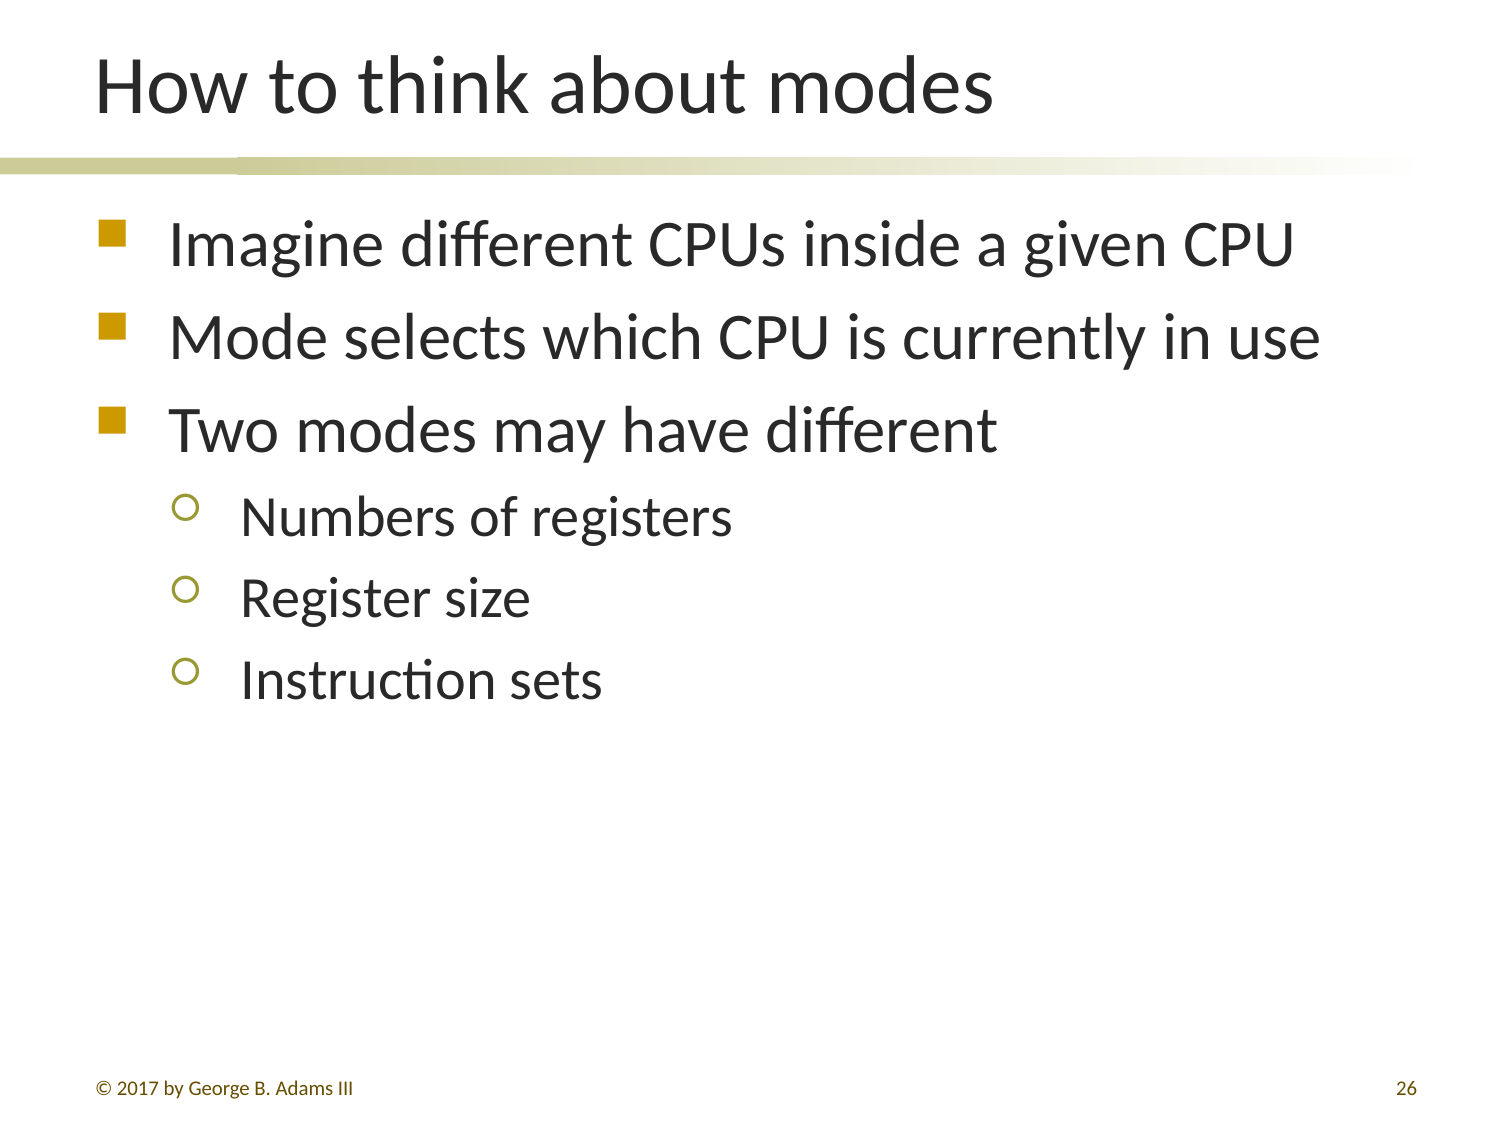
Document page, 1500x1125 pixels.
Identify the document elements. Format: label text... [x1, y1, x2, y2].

title How to think about modes [79, 15, 1432, 139]
slide_number © 2017 by George B. Adams III [79, 1067, 406, 1099]
list Imagine different CPUs inside a given CPU Mode selects which CPU is currently in use Two modes may have different Numbers of registers Register size Instruction sets [79, 192, 1433, 1000]
slide_number 26 [1119, 1067, 1433, 1099]
